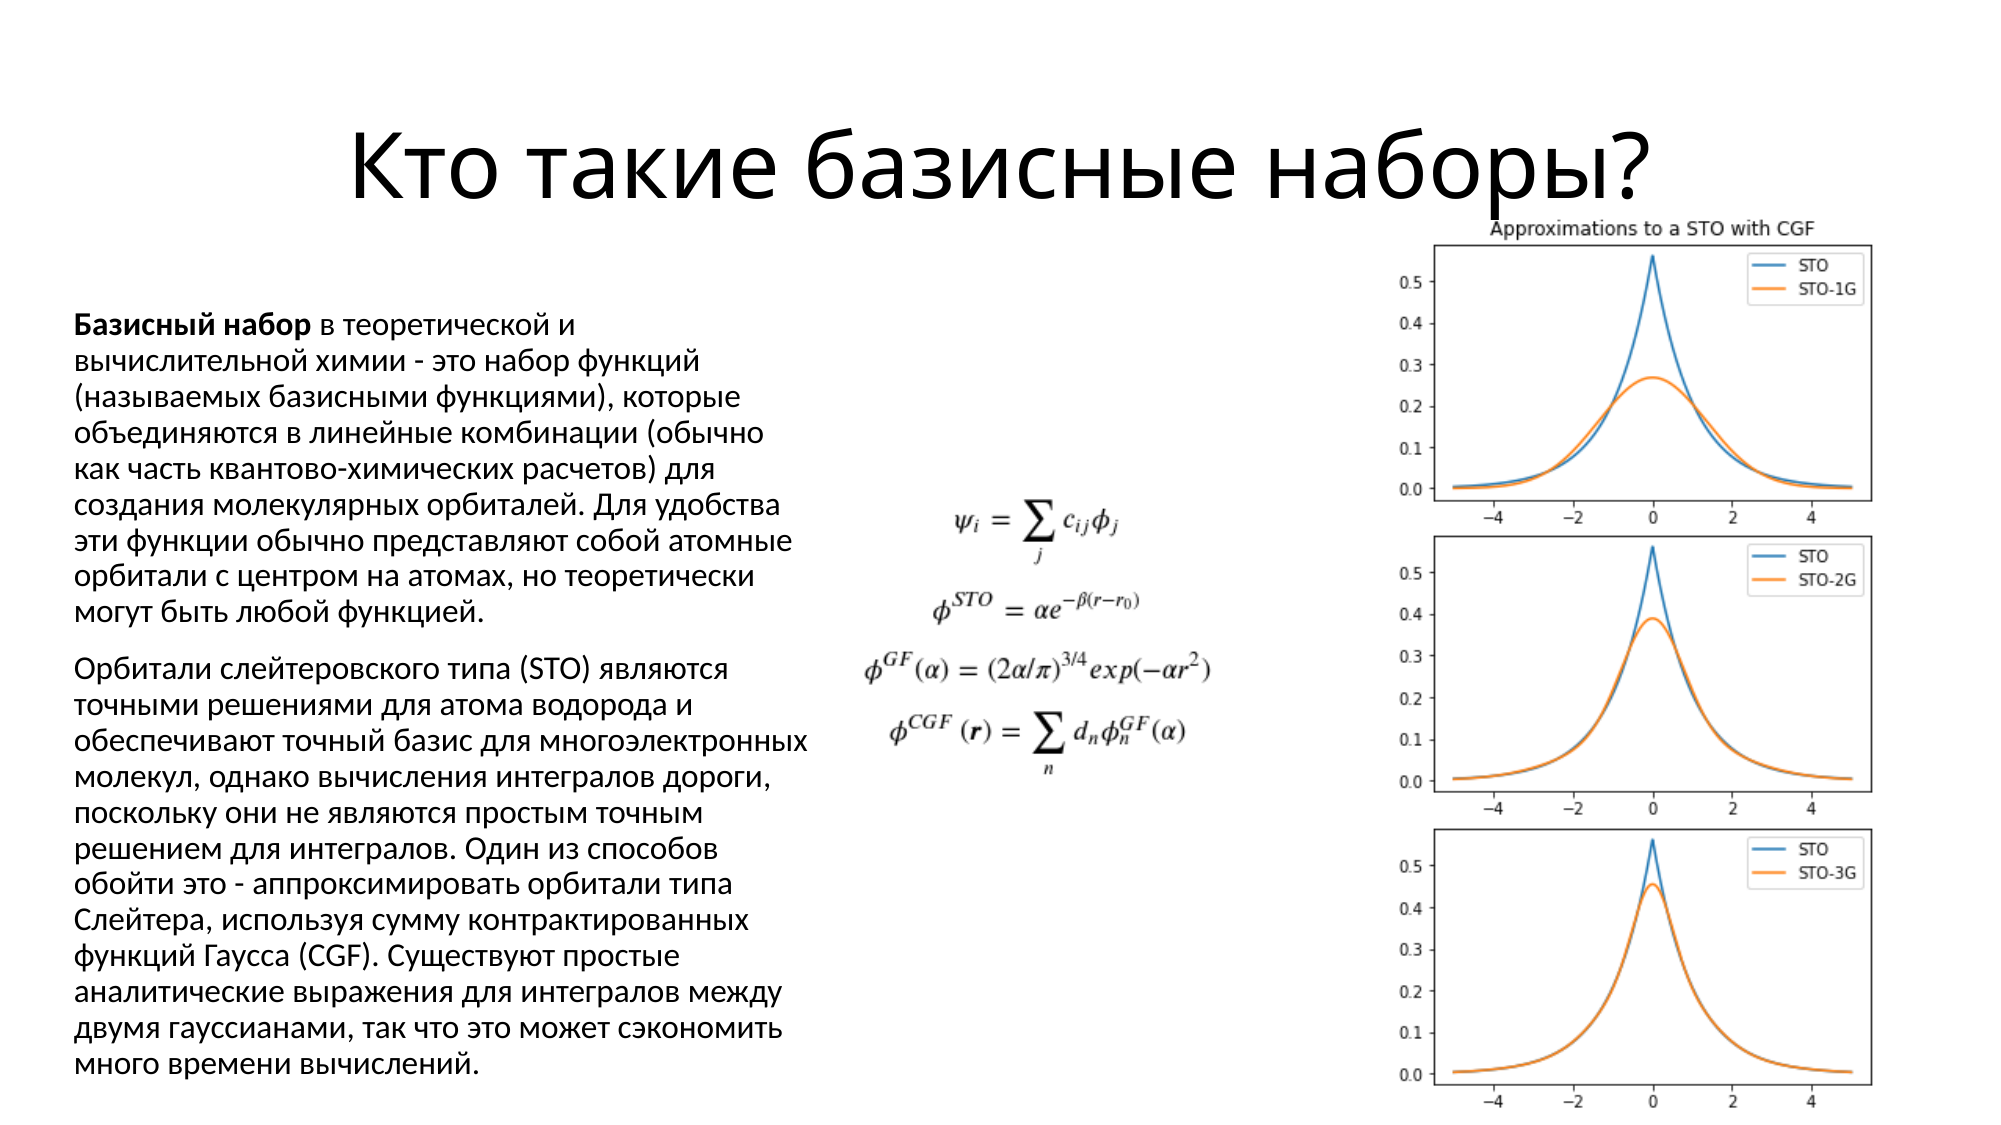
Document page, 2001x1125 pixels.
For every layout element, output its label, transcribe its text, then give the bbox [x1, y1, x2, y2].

picture [827, 487, 1241, 798]
text_box Кто такие базисные наборы? [137, 59, 1863, 278]
text_box Базисный набор в теоретической и вычислительной химии - это набор функций (называемых базисными функциями), которые объединяются в линейные комбинации (обычно как часть квантово-химических расчетов) для создания молекулярных орбиталей. Для удобства эти функции обычно представляют собой атомные орбитали с центром на атомах, но теоретически могут быть любой функцией. Орбитали слейтеровского типа (STO) являются точными решениями для атома водорода и обеспечивают точный базис для многоэлектронных молекул, однако вычисления интегралов дороги, поскольку они не являются простым точным решением для интегралов. Один из способов обойти это - аппроксимировать орбитали типа Слейтера, используя сумму контрактированных функций Гаусса (CGF). Существуют простые аналитические выражения для интегралов между двумя гауссианами, так что это может сэкономить много времени вычислений. [59, 299, 827, 1014]
picture [1387, 209, 1882, 1123]
